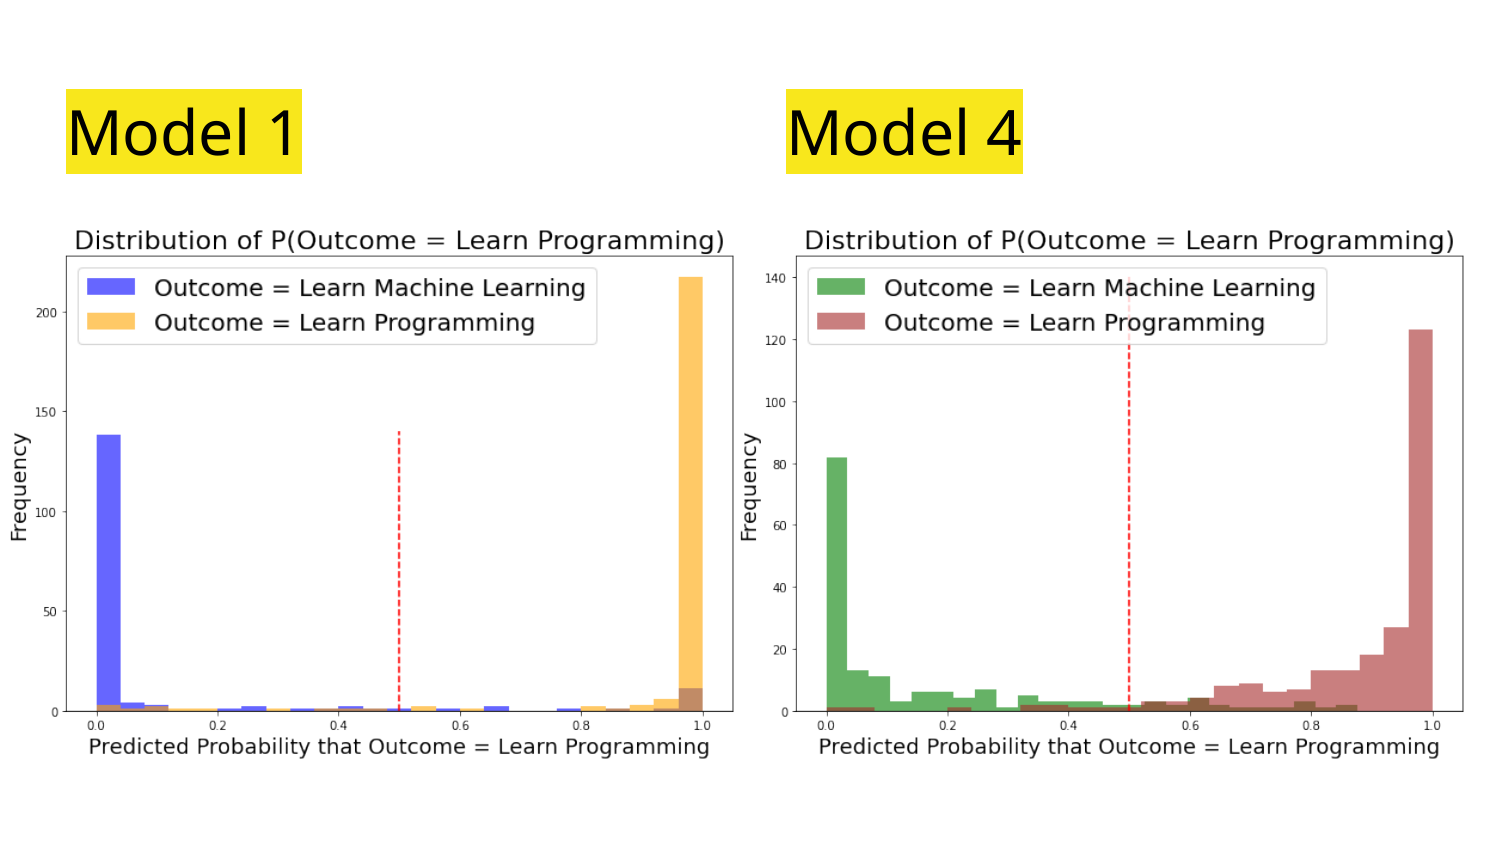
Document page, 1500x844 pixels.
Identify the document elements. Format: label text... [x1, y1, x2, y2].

picture [0, 222, 1471, 767]
title Model 1 [51, 77, 750, 172]
text_box Model 4 [771, 77, 1471, 172]
